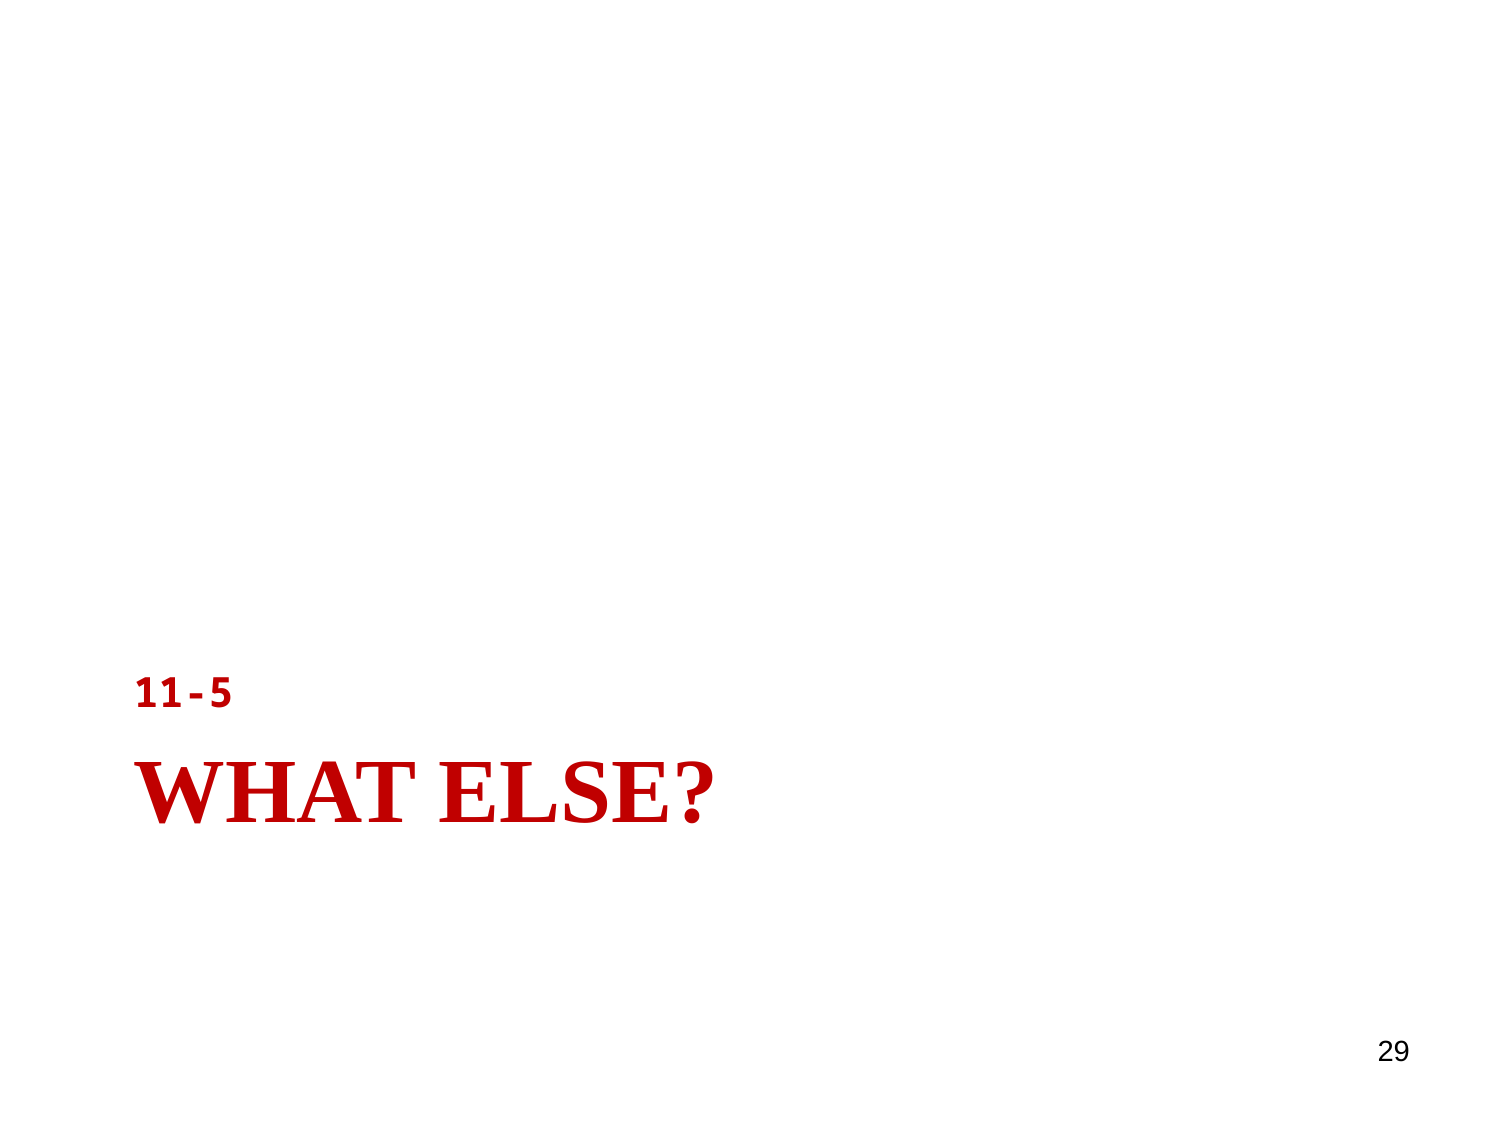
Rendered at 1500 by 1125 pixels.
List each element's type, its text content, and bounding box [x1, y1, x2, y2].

slide_number 29 [1074, 1024, 1425, 1103]
title What else? [118, 723, 1394, 947]
list 11-5 [118, 476, 1394, 723]
